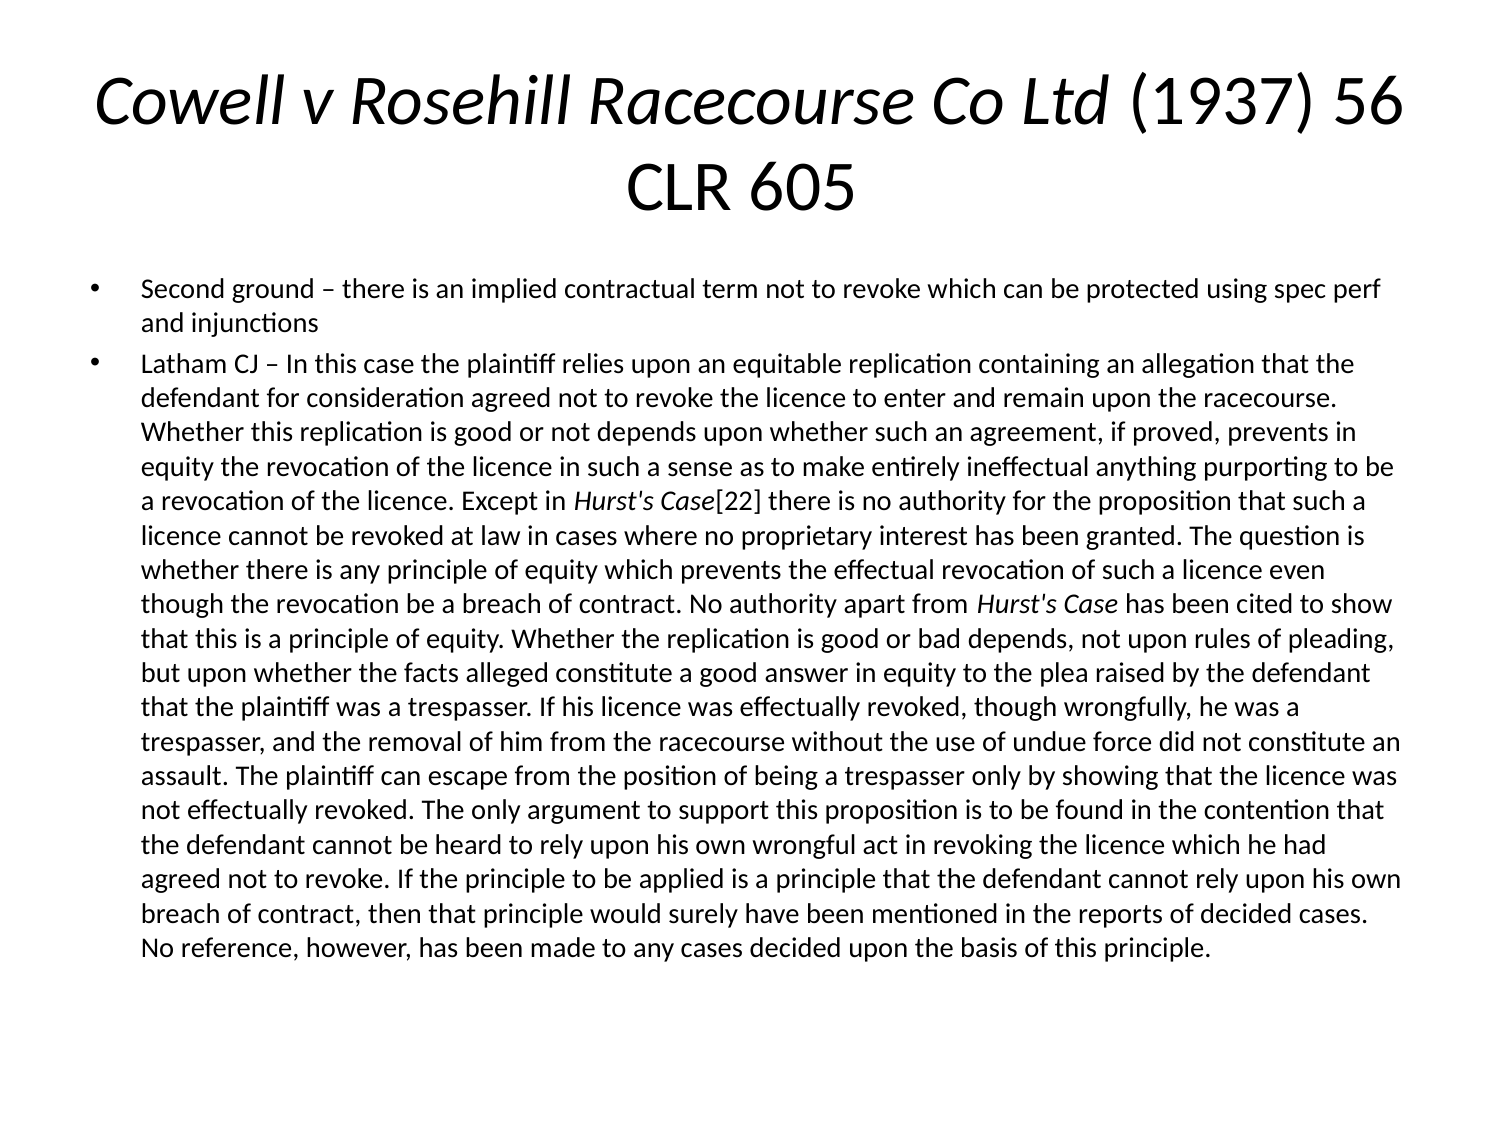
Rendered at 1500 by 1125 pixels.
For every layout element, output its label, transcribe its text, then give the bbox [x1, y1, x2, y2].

list Second ground – there is an implied contractual term not to revoke which can be protected using spec perf and injunctions Latham CJ – In this case the plaintiff relies upon an equitable replication containing an allegation that the defendant for consideration agreed not to revoke the licence to enter and remain upon the racecourse. Whether this replication is good or not depends upon whether such an agreement, if proved, prevents in equity the revocation of the licence in such a sense as to make entirely ineffectual anything purporting to be a revocation of the licence. Except in Hurst's Case[22] there is no authority for the proposition that such a licence cannot be revoked at law in cases where no proprietary interest has been granted. The question is whether there is any principle of equity which prevents the effectual revocation of such a licence even though the revocation be a breach of contract. No authority apart from Hurst's Case has been cited to show that this is a principle of equity. Whether the replication is good or bad depends, not upon rules of pleading, but upon whether the facts alleged constitute a good answer in equity to the plea raised by the defendant that the plaintiff was a trespasser. If his licence was effectually revoked, though wrongfully, he was a trespasser, and the removal of him from the racecourse without the use of undue force did not constitute an assault. The plaintiff can escape from the position of being a trespasser only by showing that the licence was not effectually revoked. The only argument to support this proposition is to be found in the contention that the defendant cannot be heard to rely upon his own wrongful act in revoking the licence which he had agreed not to revoke. If the principle to be applied is a principle that the defendant cannot rely upon his own breach of contract, then that principle would surely have been mentioned in the reports of decided cases. No reference, however, has been made to any cases decided upon the basis of this principle. [75, 262, 1425, 1005]
title Cowell v Rosehill Racecourse Co Ltd (1937) 56 CLR 605 [75, 45, 1425, 233]
